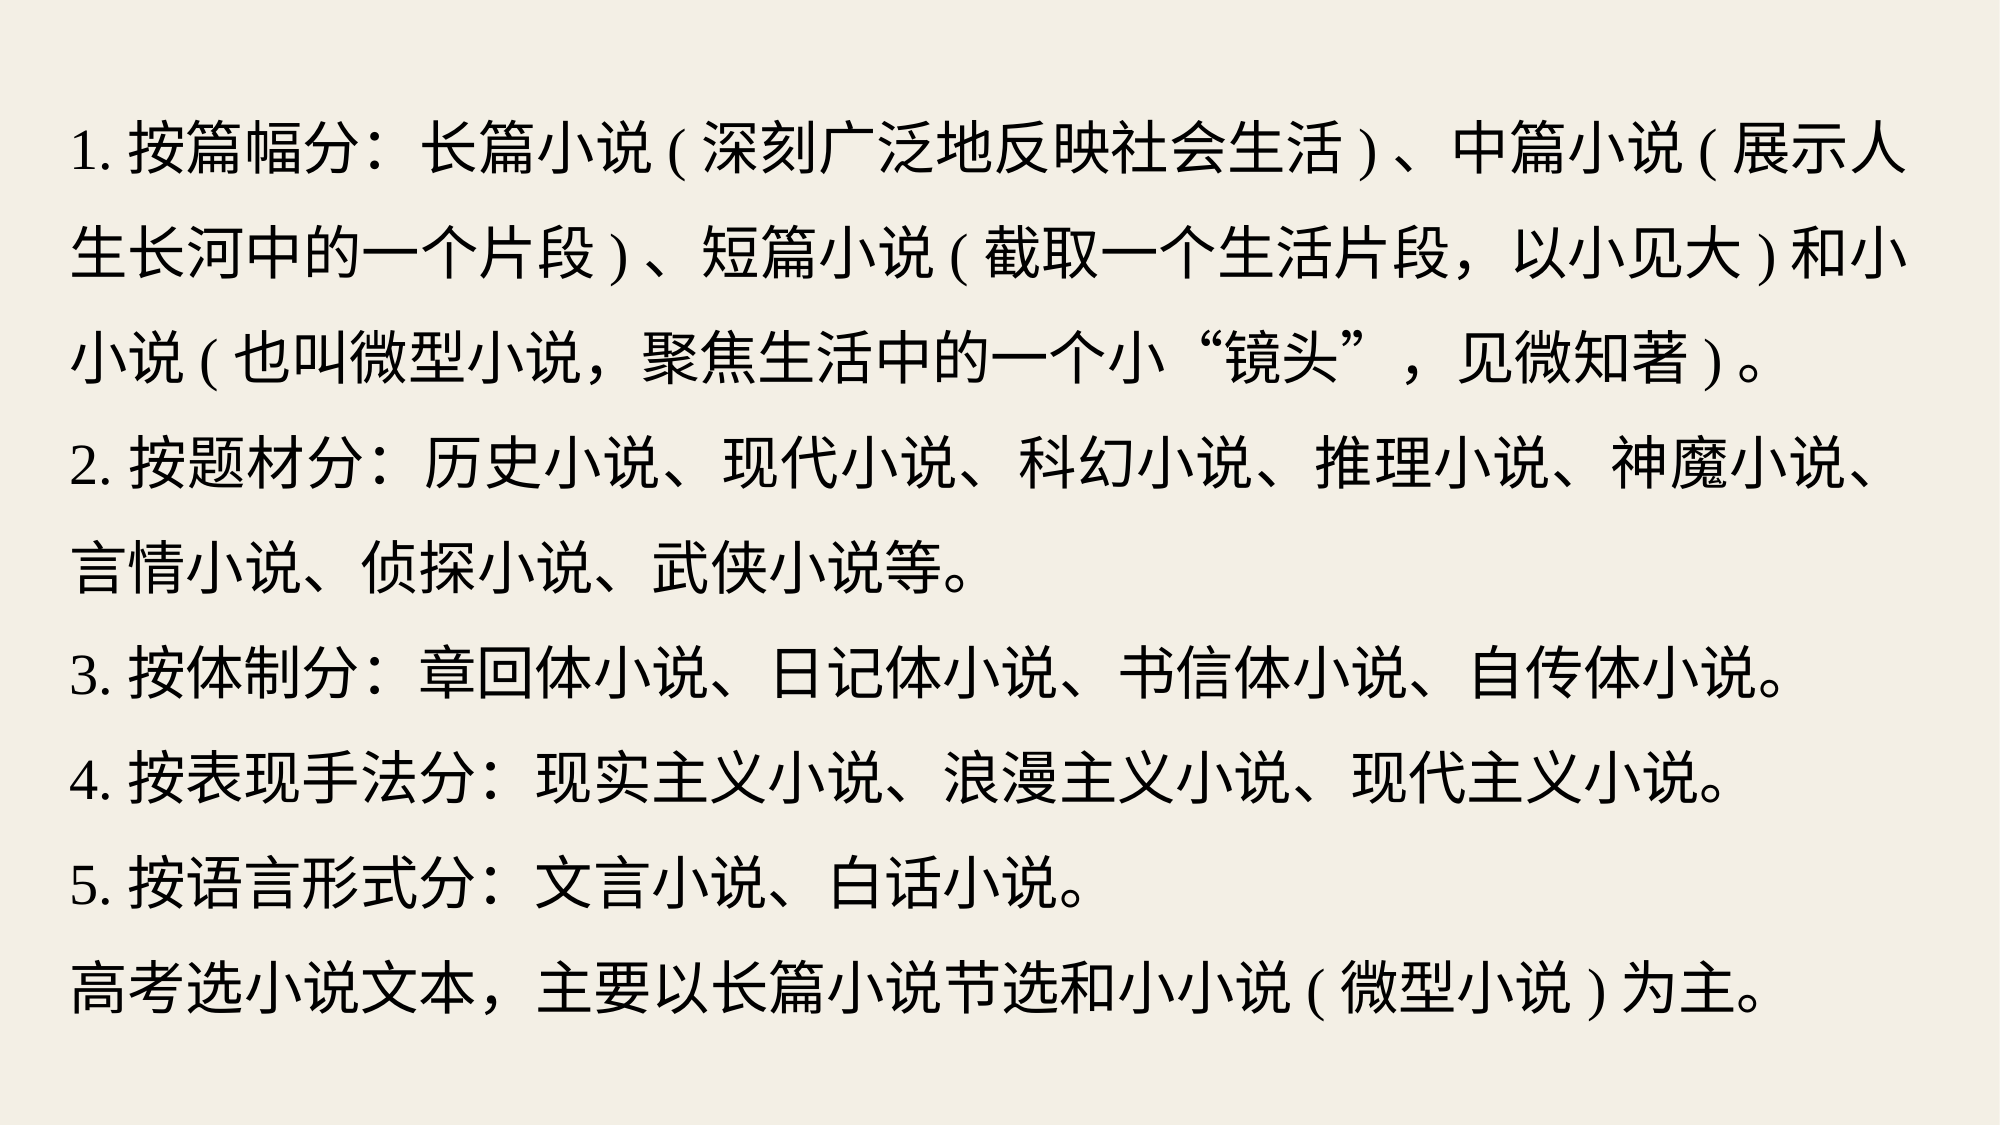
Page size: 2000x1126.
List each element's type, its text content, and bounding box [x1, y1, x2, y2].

text_box 1.按篇幅分：长篇小说(深刻广泛地反映社会生活)、中篇小说(展示人生长河中的一个片段)、短篇小说(截取一个生活片段，以小见大)和小小说(也叫微型小说，聚焦生活中的一个小“镜头”，见微知著)。 2.按题材分：历史小说、现代小说、科幻小说、推理小说、神魔小说、言情小说、侦探小说、武侠小说等。 3.按体制分：章回体小说、日记体小说、书信体小说、自传体小说。 4.按表现手法分：现实主义小说、浪漫主义小说、现代主义小说。 5.按语言形式分：文言小说、白话小说。 高考选小说文本，主要以长篇小说节选和小小说(微型小说)为主。 [49, 66, 1928, 1031]
